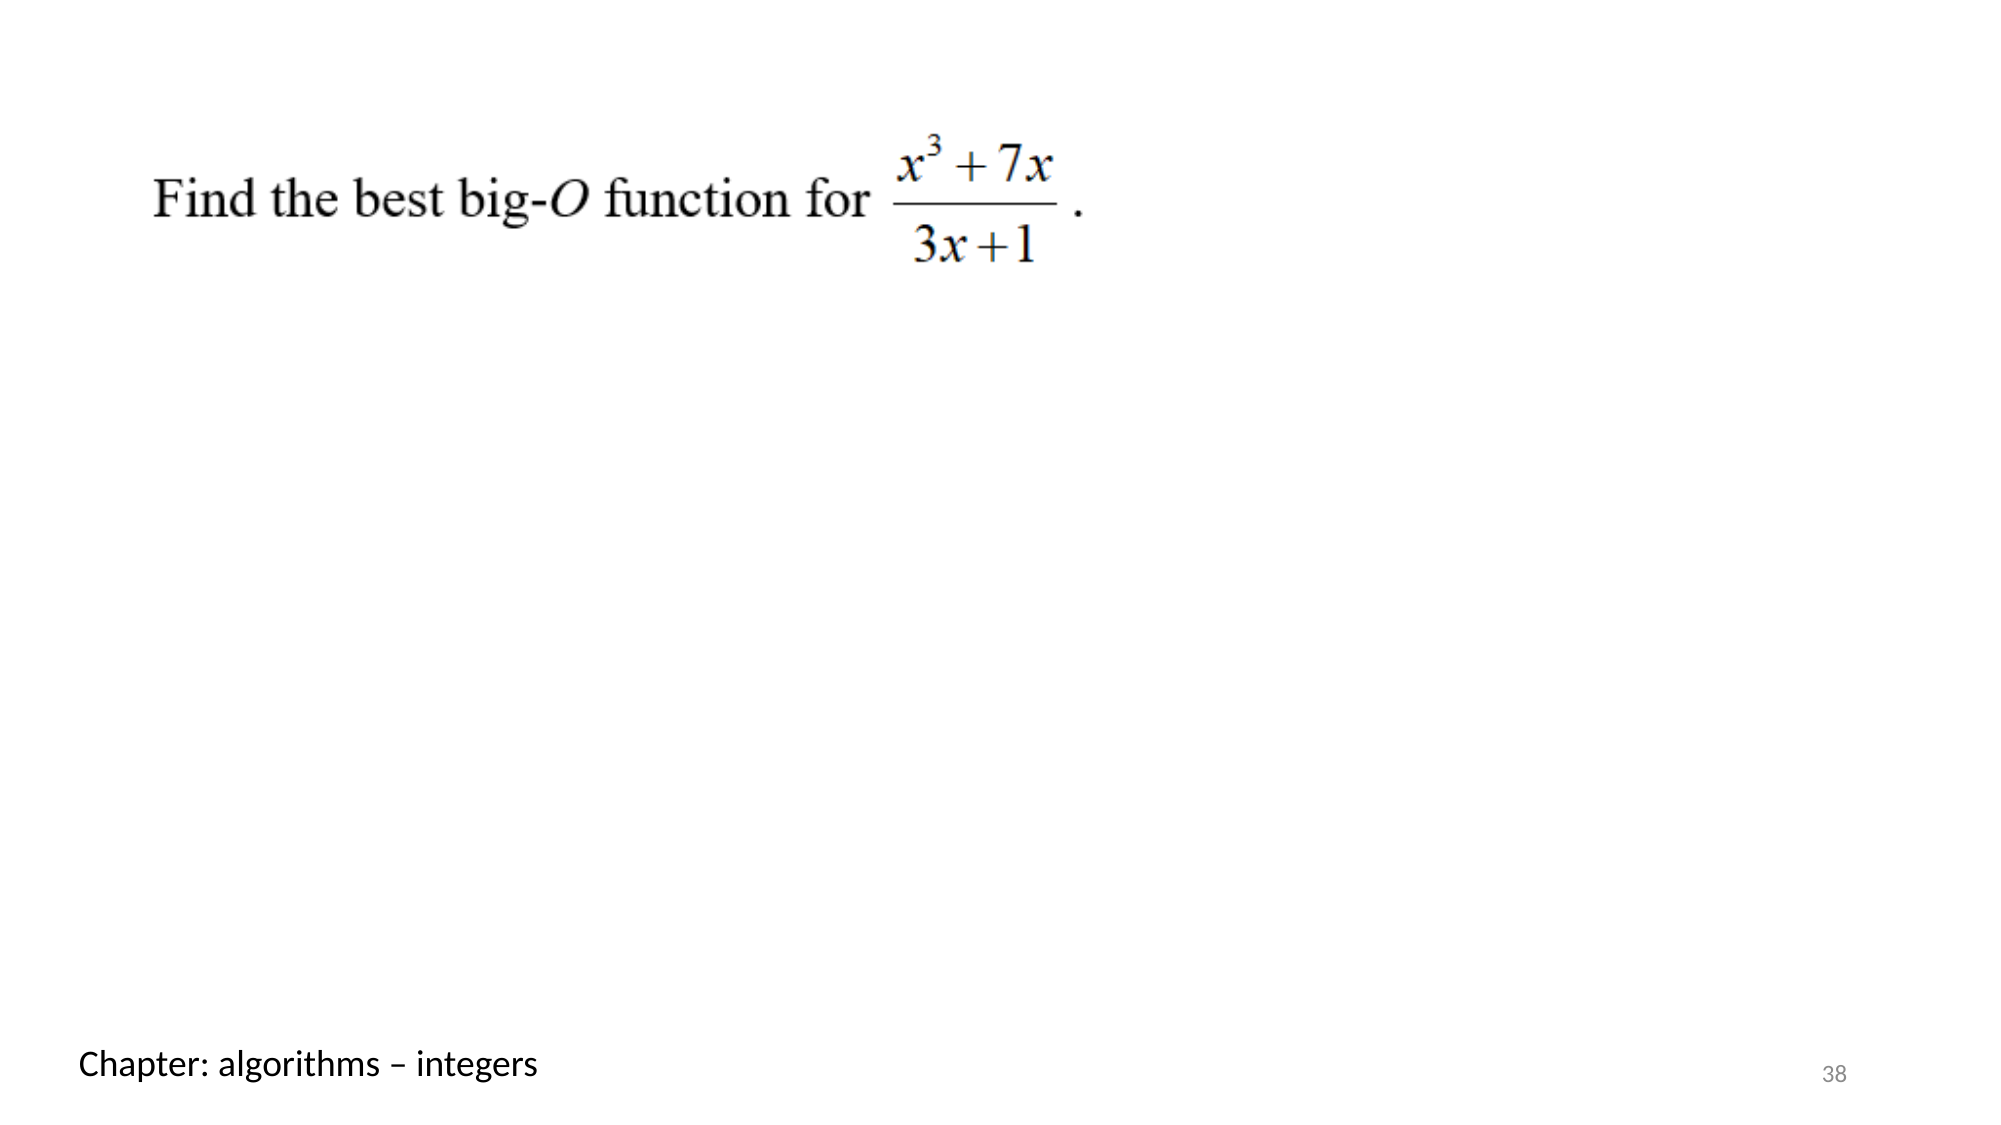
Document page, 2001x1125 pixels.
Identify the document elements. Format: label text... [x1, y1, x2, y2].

text_box Chapter: algorithms – integers [64, 1031, 554, 1092]
slide_number 38 [1412, 1042, 1863, 1103]
picture [137, 111, 1114, 278]
